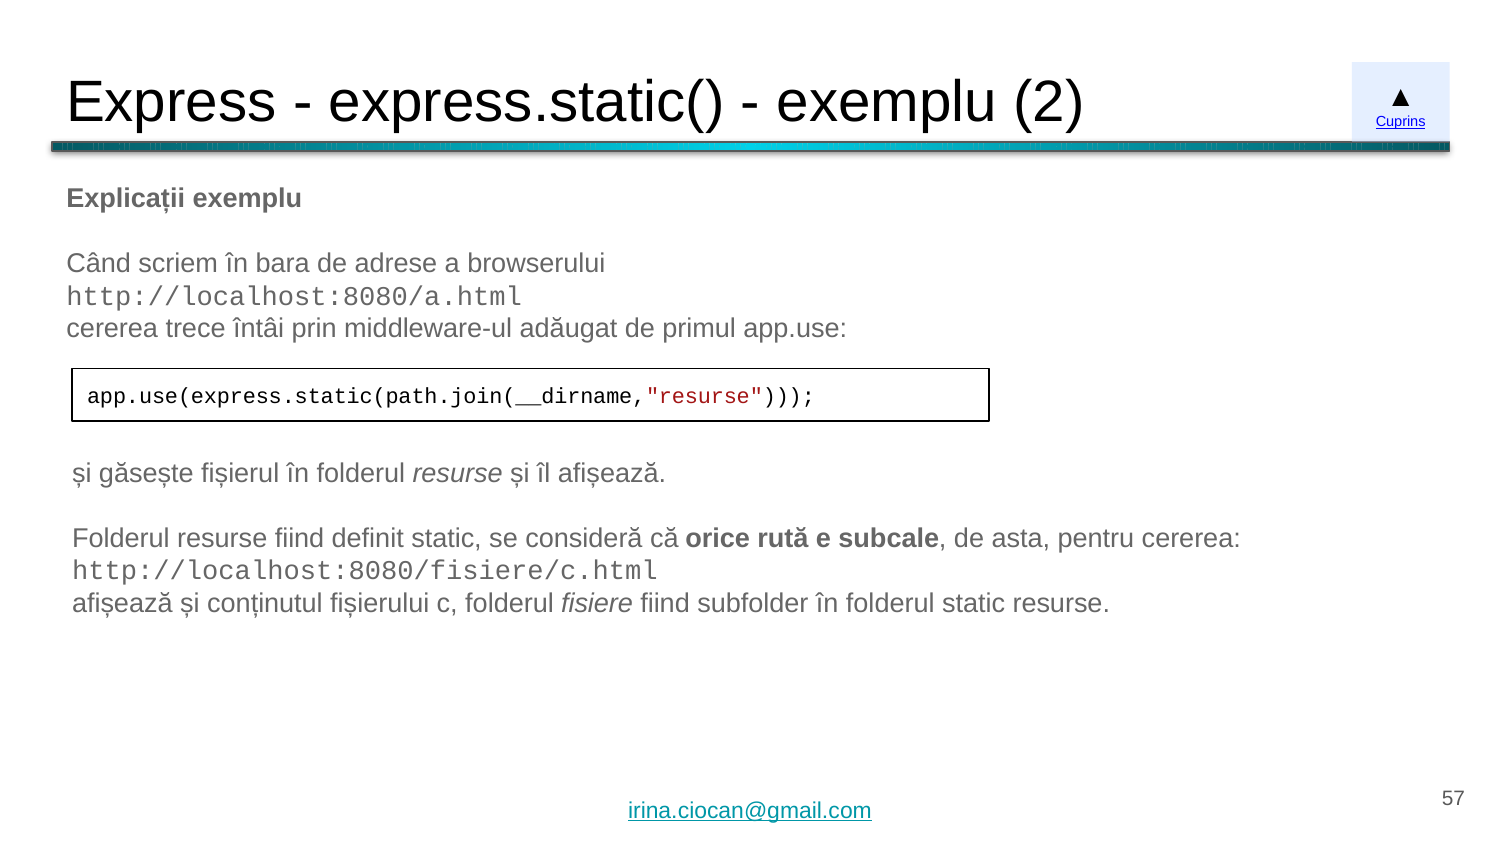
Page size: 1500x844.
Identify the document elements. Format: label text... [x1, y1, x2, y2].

text_box [51, 141, 1450, 151]
text_box ▲ Cuprins [1351, 62, 1450, 142]
text_box irina.ciocan@gmail.com [613, 795, 889, 837]
slide_number ‹#› [1389, 764, 1480, 830]
text_box și găsește fișierul în folderul resurse și îl afișează. Folderul resurse fiind definit static, se consideră că orice rută e subcale, de asta, pentru cererea: http://localhost:8080/fisiere/c.html afișează și conținutul fișierului c, folderul fisiere fiind subfolder în folderul static resurse. [56, 440, 1500, 701]
title Express - express.static() - exemplu (2) [51, 48, 1449, 139]
text_box app.use(express.static(path.join(__dirname,"resurse"))); [71, 368, 990, 422]
text_box Explicații exemplu Când scriem în bara de adrese a browserului http://localhost:8080/a.html cererea trece întâi prin middleware-ul adăugat de primul app.use: [51, 165, 1449, 367]
